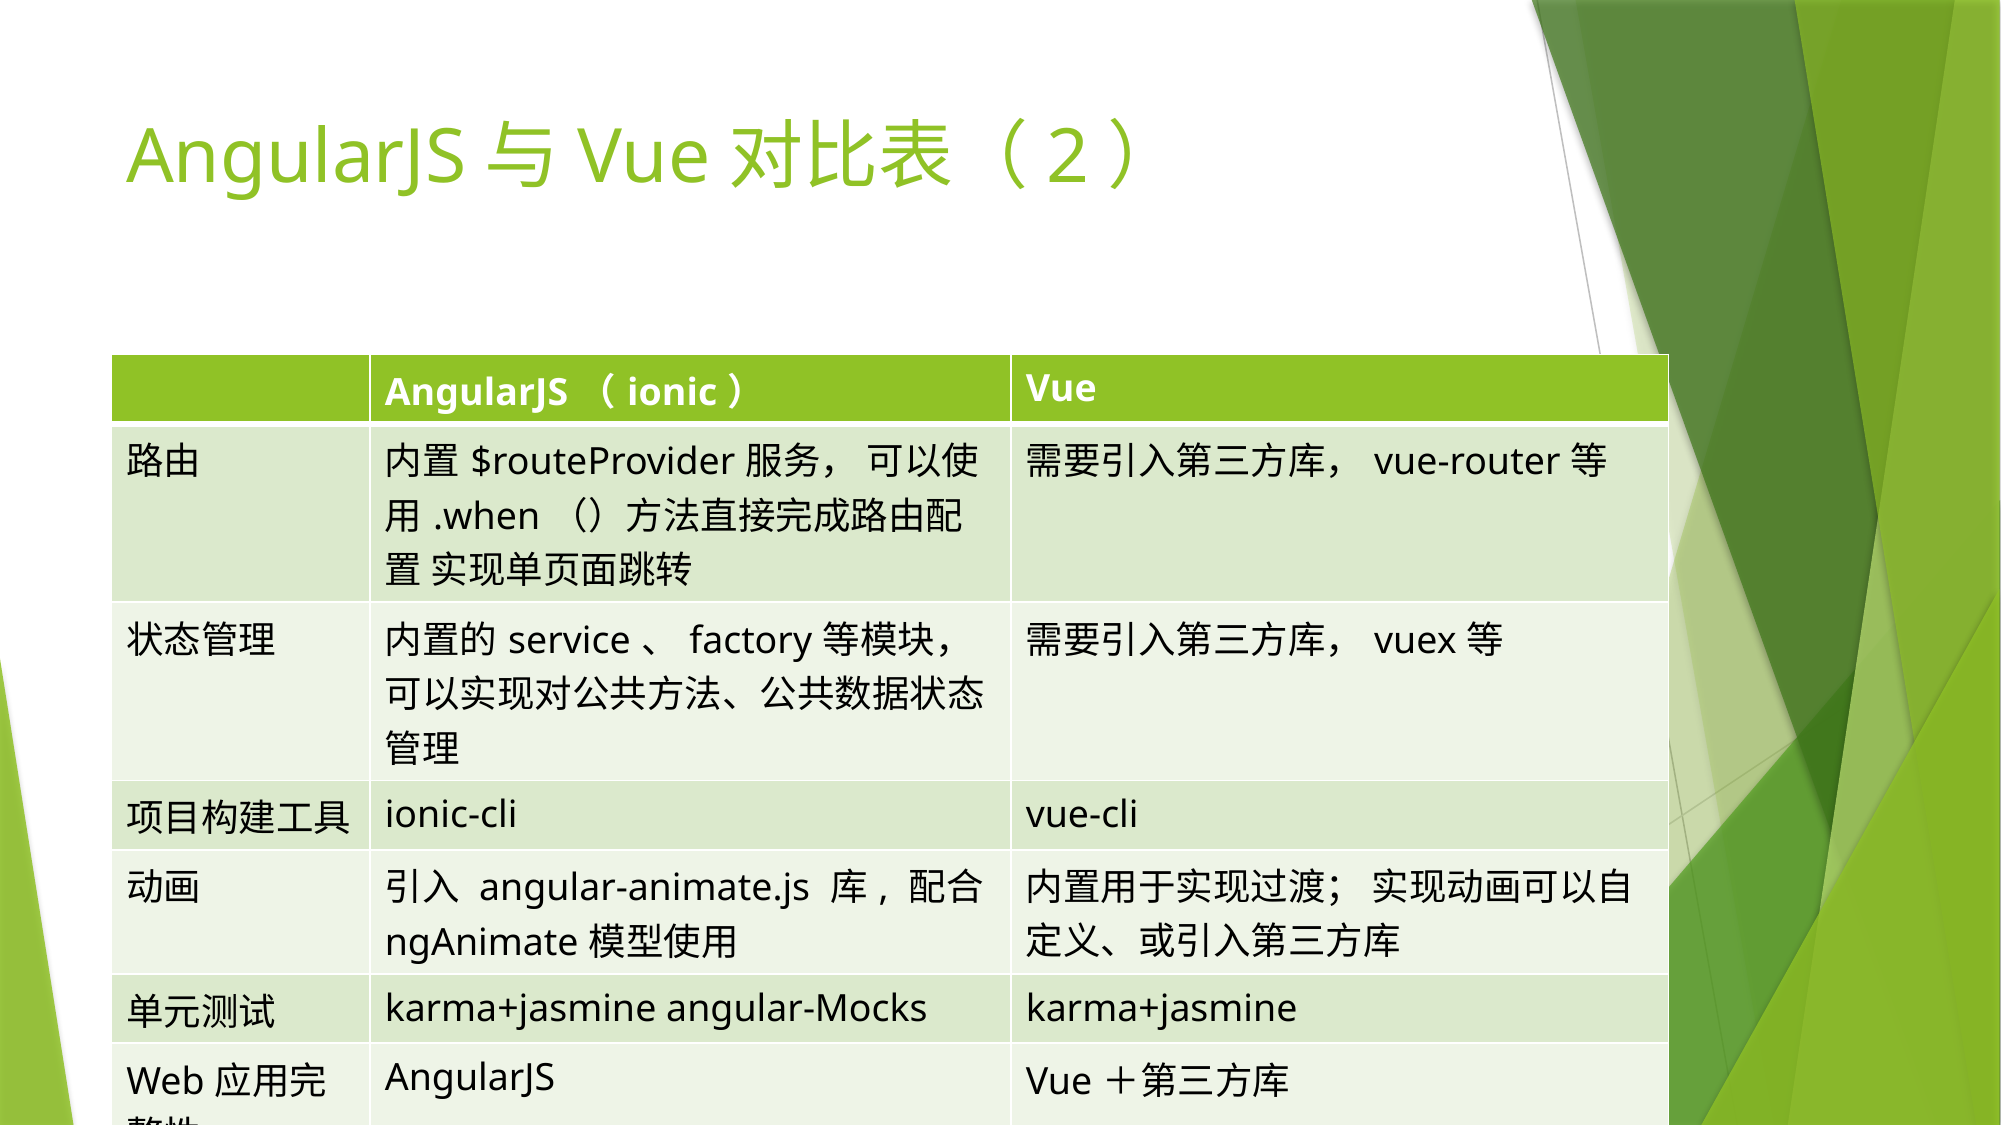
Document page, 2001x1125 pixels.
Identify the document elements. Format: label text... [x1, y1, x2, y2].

title AngularJS与Vue对比表（2） [111, 99, 1522, 317]
table_header AngularJS（ionic） [371, 355, 1010, 421]
table_cell 单元测试 [112, 975, 369, 1042]
table_cell ionic-cli [371, 781, 1010, 849]
table_cell 项目构建工具 [112, 781, 369, 849]
table_cell vue-cli [1012, 781, 1668, 849]
table_cell 内置$routeProvider服务， 可以使用.when（）方法直接完成路由配置 实现单页面跳转 [371, 427, 1010, 601]
table_header Vue [1012, 355, 1668, 421]
table_cell 需要引入第三方库，vuex等 [1012, 603, 1668, 780]
table_cell karma+jasmine angular-Mocks [371, 975, 1010, 1042]
table_cell 路由 [112, 427, 369, 601]
table_cell 动画 [112, 851, 369, 973]
table_cell AngularJS [371, 1044, 1010, 1125]
table_cell karma+jasmine [1012, 975, 1668, 1042]
table_cell Web应用完整性 [112, 1044, 369, 1125]
table_cell 需要引入第三方库，vue-router等 [1012, 427, 1668, 601]
table_header [112, 355, 369, 421]
table_cell 状态管理 [112, 603, 369, 780]
table_cell 内置用于实现过渡； 实现动画可以自定义、或引入第三方库 [1012, 851, 1668, 973]
table_cell 内置的service、factory等模块， 可以实现对公共方法、公共数据状态管理 [371, 603, 1010, 780]
table_cell 引入 angular-animate.js 库, 配合ngAnimate模型使用 [371, 851, 1010, 973]
table_cell Vue＋第三方库 [1012, 1044, 1668, 1125]
